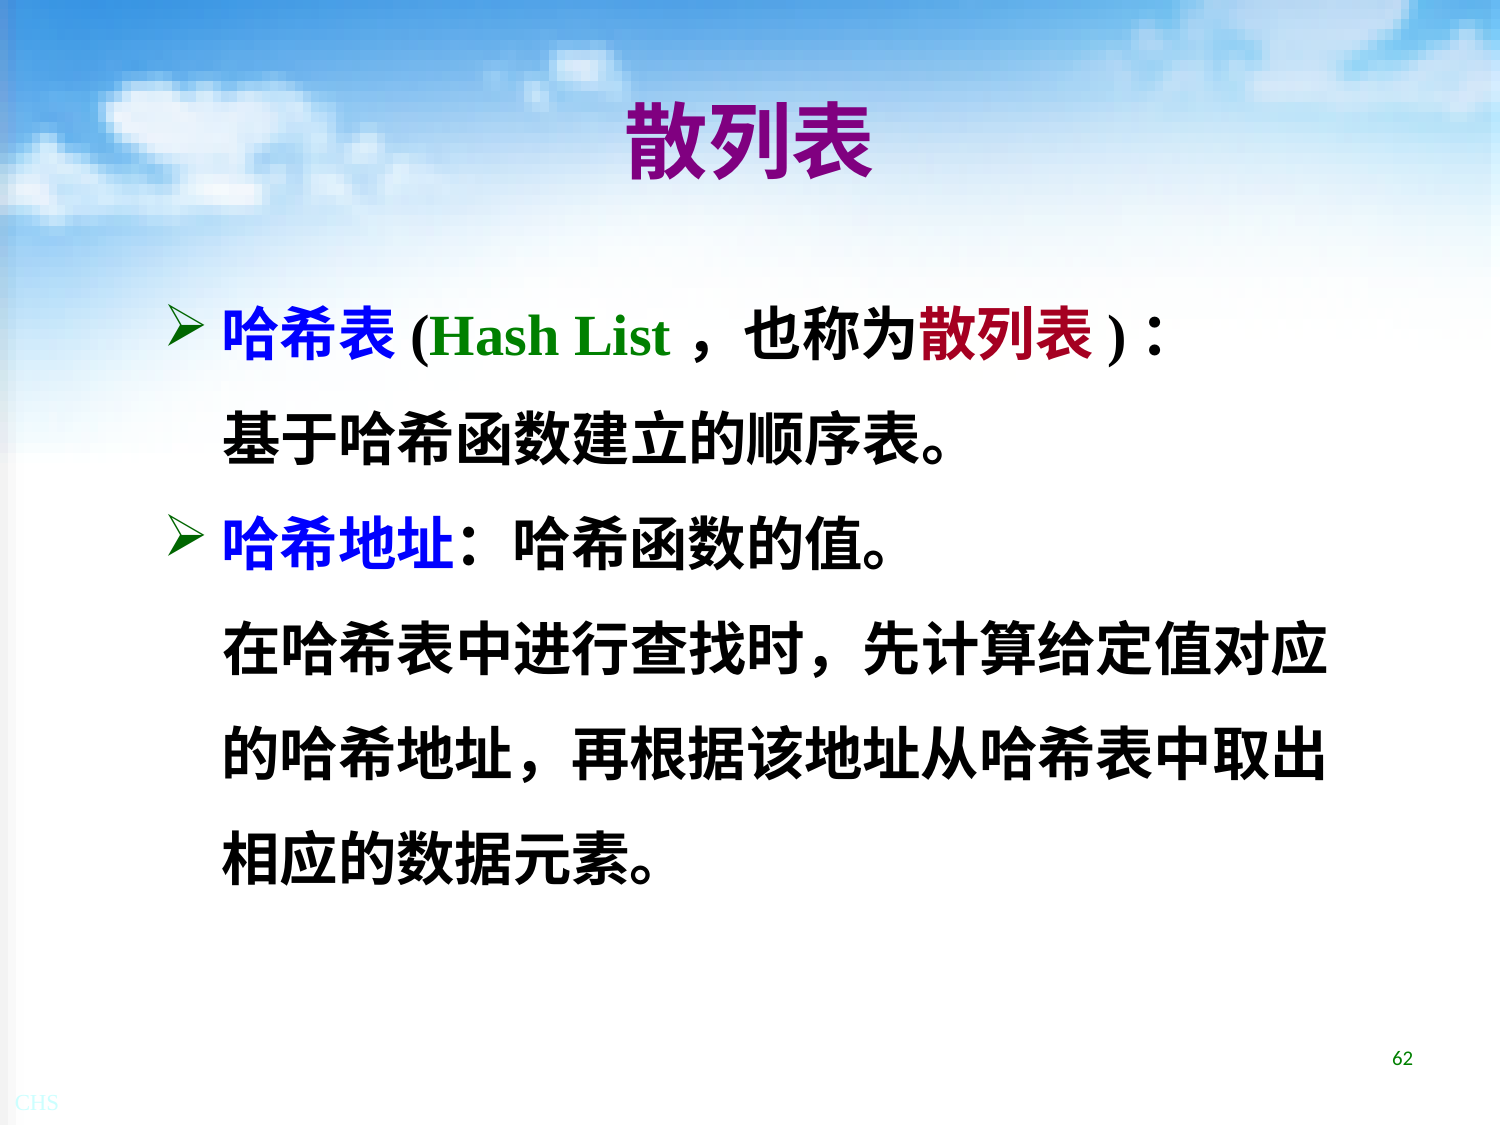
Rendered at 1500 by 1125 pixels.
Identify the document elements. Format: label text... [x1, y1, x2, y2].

picture [0, 0, 1500, 1125]
slide_number 62 [1370, 1042, 1435, 1072]
title 散列表 [163, 44, 1337, 233]
list 哈希表(Hash List，也称为散列表)： 基于哈希函数建立的顺序表。 哈希地址：哈希函数的值。 在哈希表中进行查找时，先计算给定值对应的哈希地址，再根据该地址从哈希表中取出相应的数据元素。 [163, 262, 1337, 1006]
